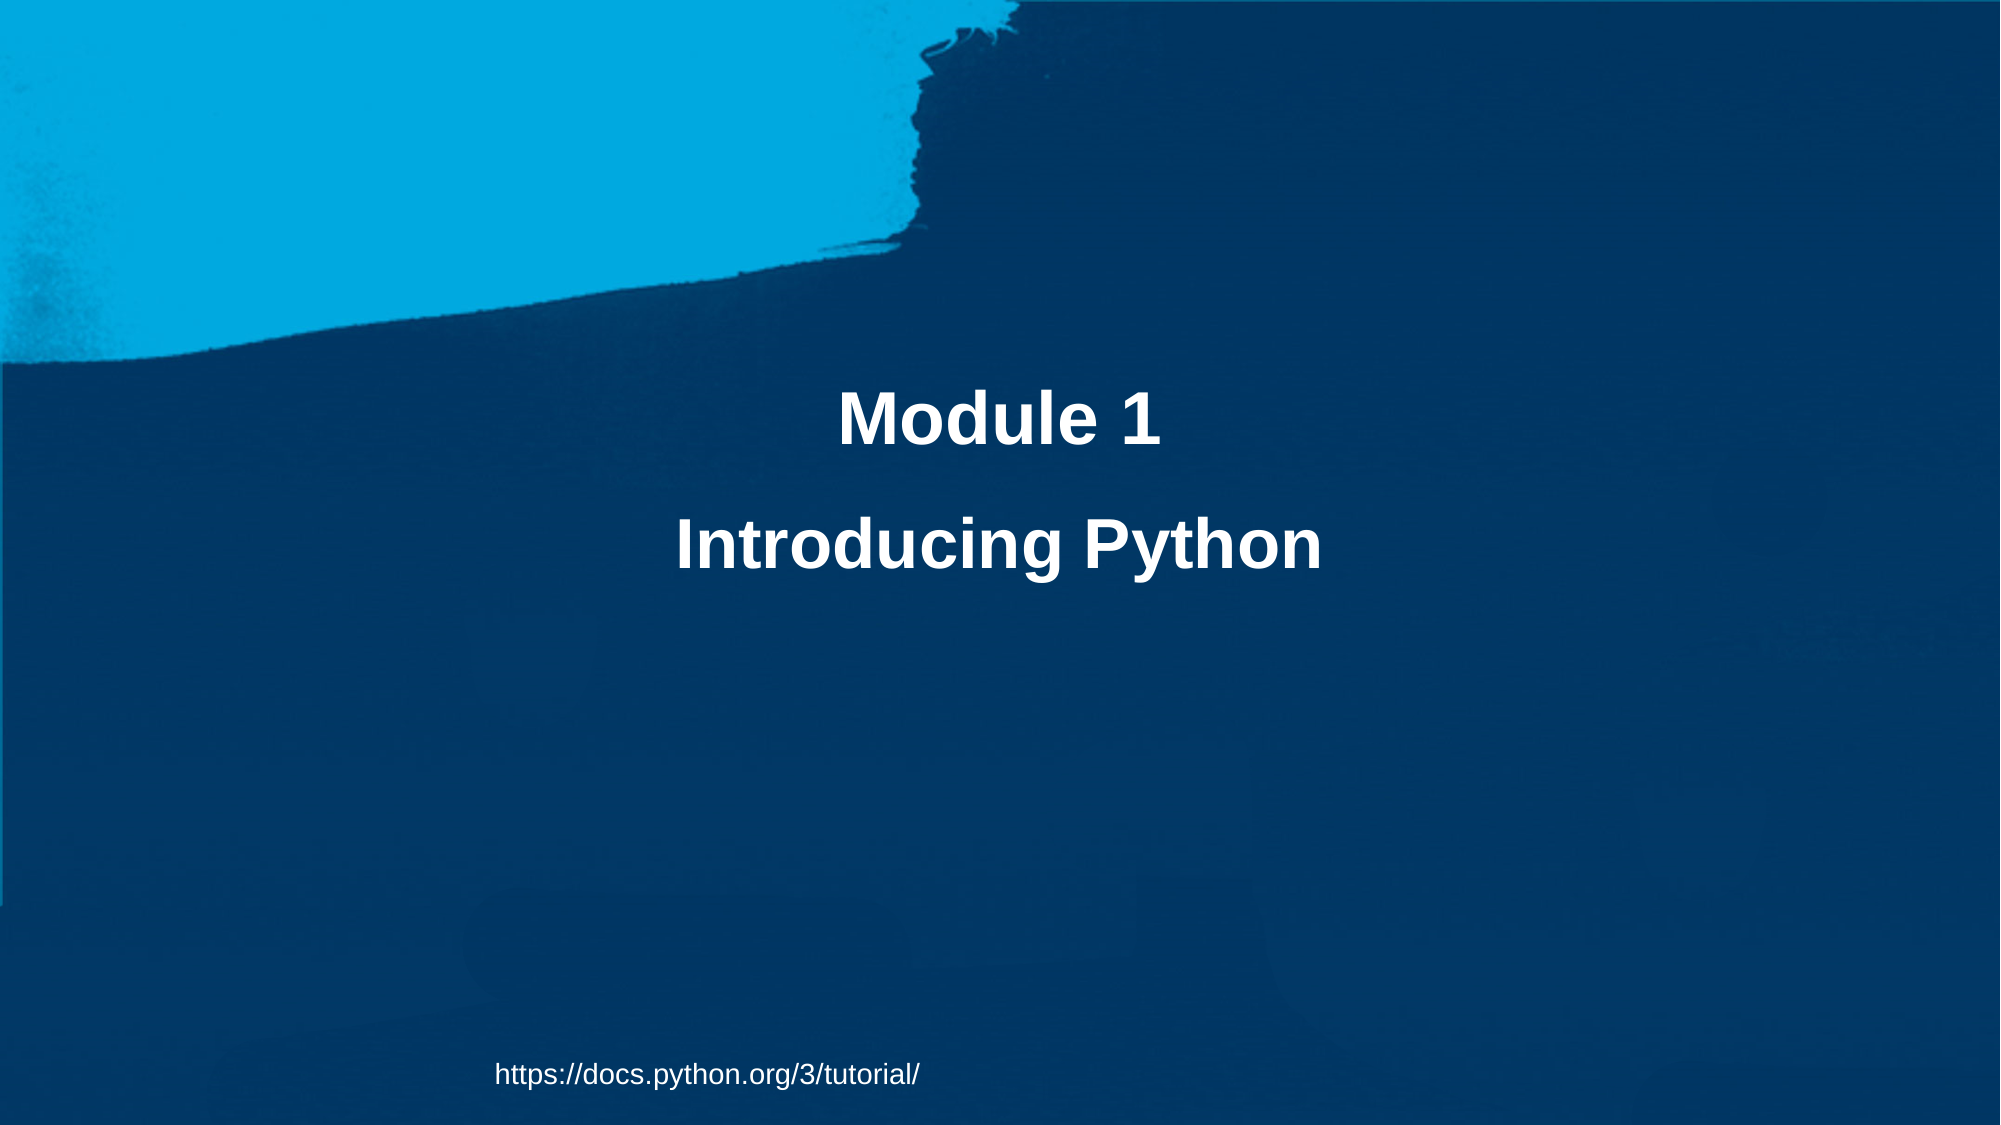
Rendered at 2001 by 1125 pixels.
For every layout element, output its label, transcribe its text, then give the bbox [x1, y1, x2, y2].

picture [0, 2, 2000, 1125]
picture [925, 43, 946, 52]
footer https://docs.python.org/3/tutorial/ [479, 1042, 1924, 1103]
title Introducing Python [137, 507, 1863, 619]
list Module 1 [209, 359, 1791, 462]
